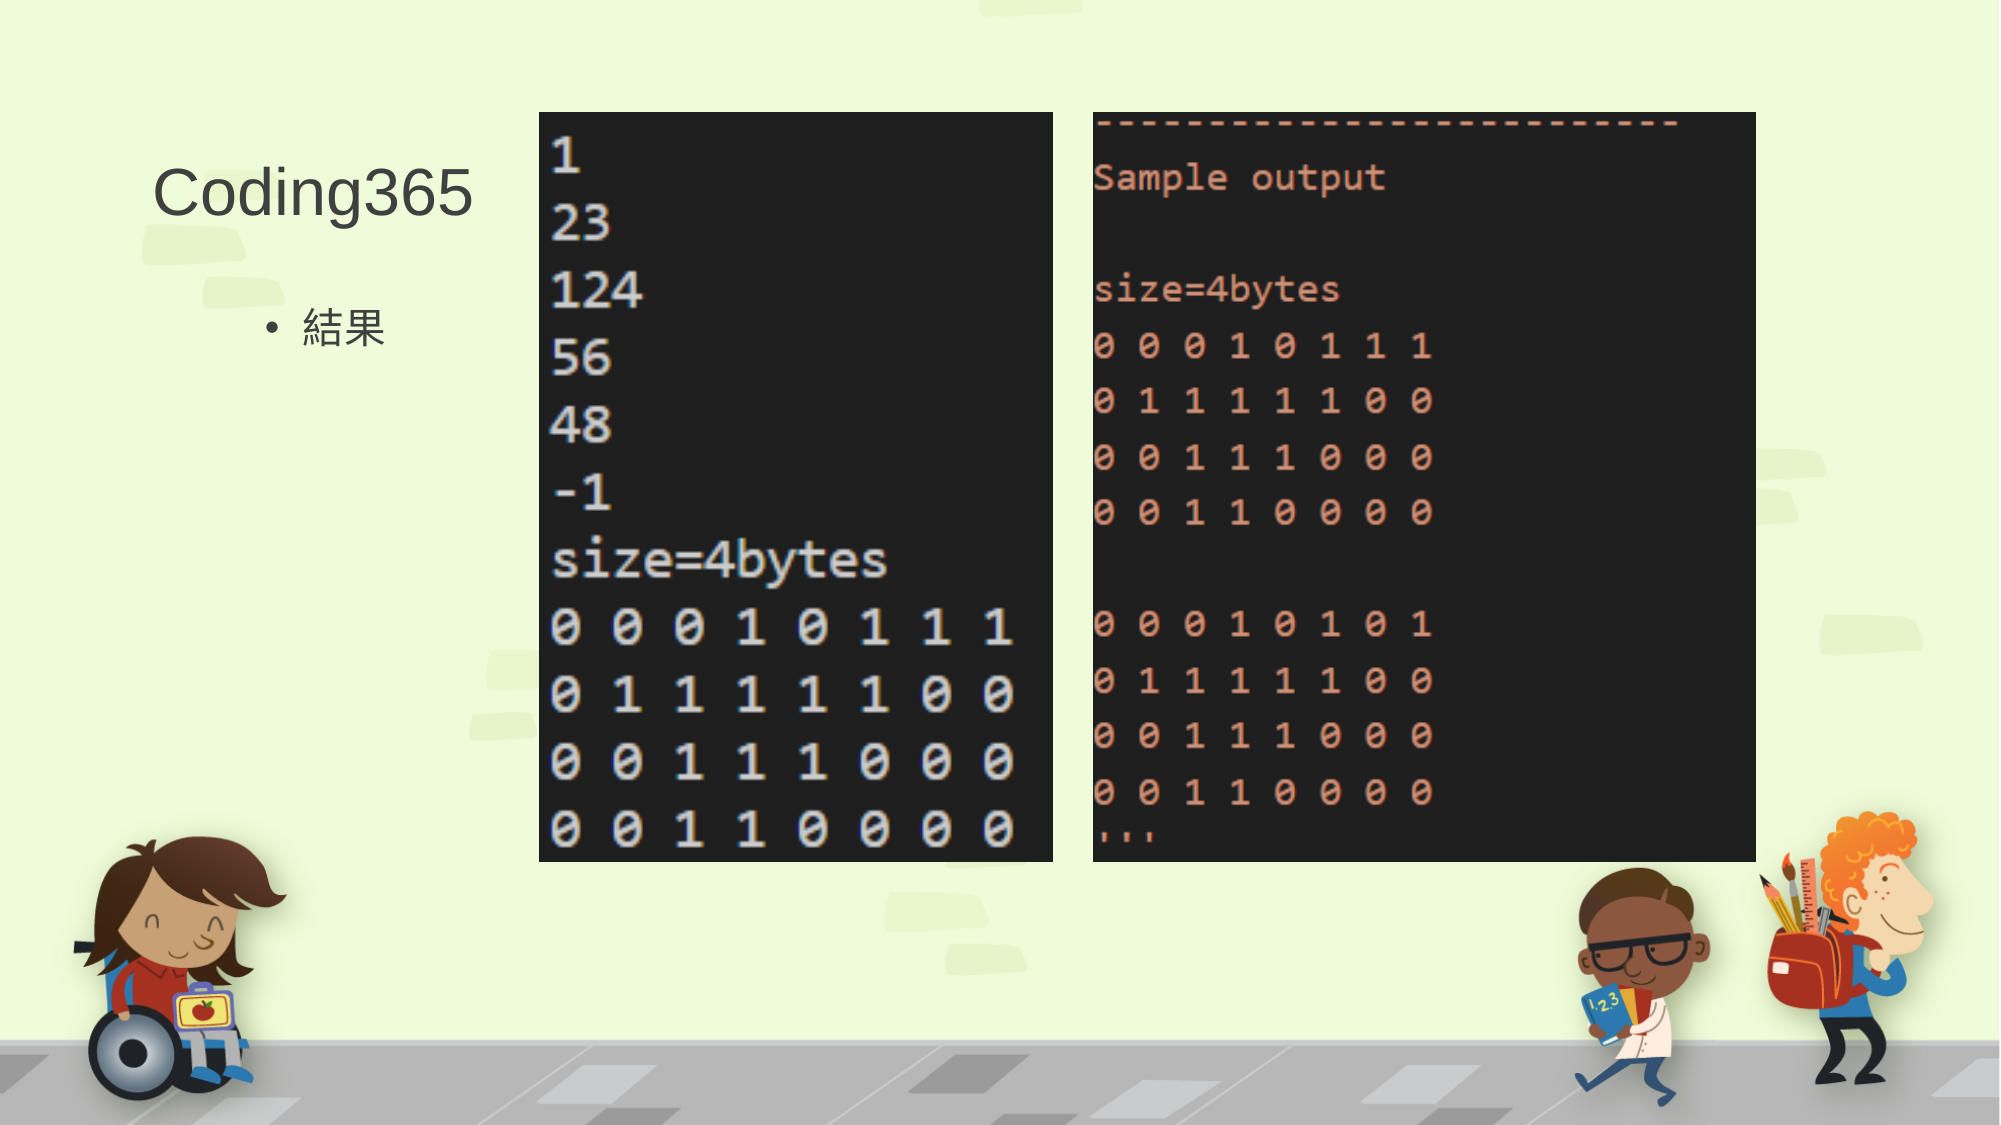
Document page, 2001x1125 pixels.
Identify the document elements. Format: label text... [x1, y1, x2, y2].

picture [0, 0, 2000, 1125]
list 結果 [249, 299, 1750, 870]
title Coding365 [137, 59, 1750, 238]
